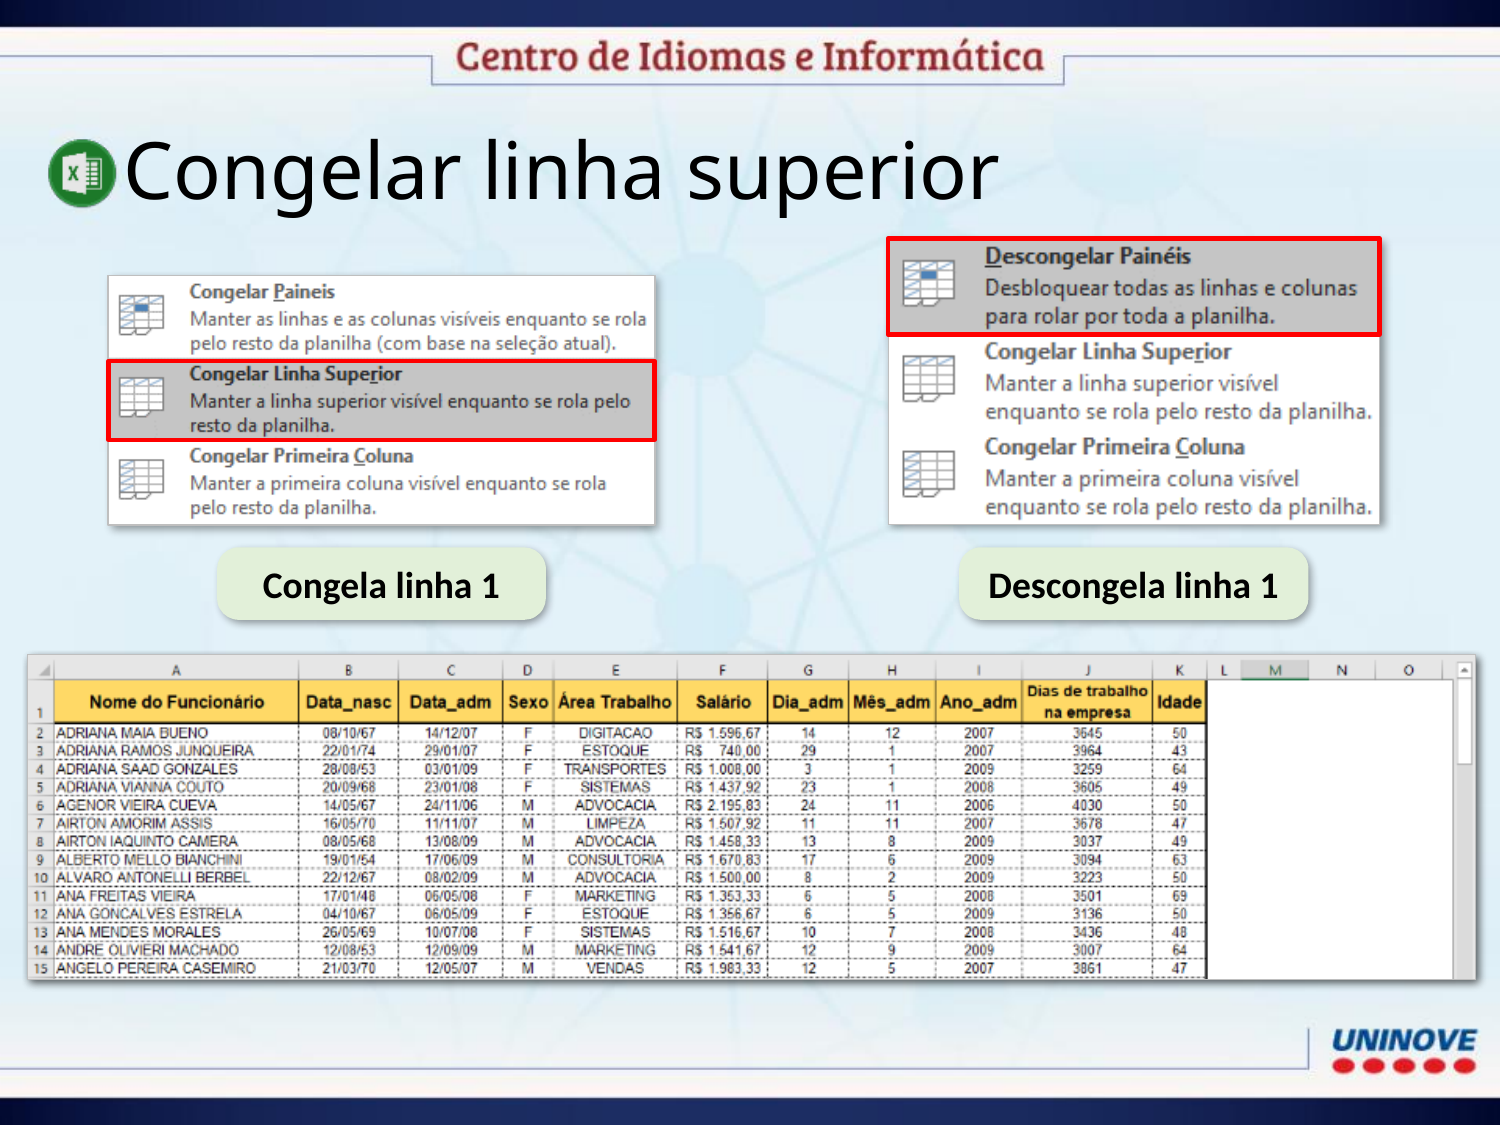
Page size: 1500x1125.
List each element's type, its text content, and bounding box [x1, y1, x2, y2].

picture [0, 0, 1500, 1125]
text_box Congelar linha superior [108, 71, 1476, 277]
text_box Descongela linha 1 [959, 547, 1309, 620]
text_box Congela linha 1 [216, 547, 546, 620]
